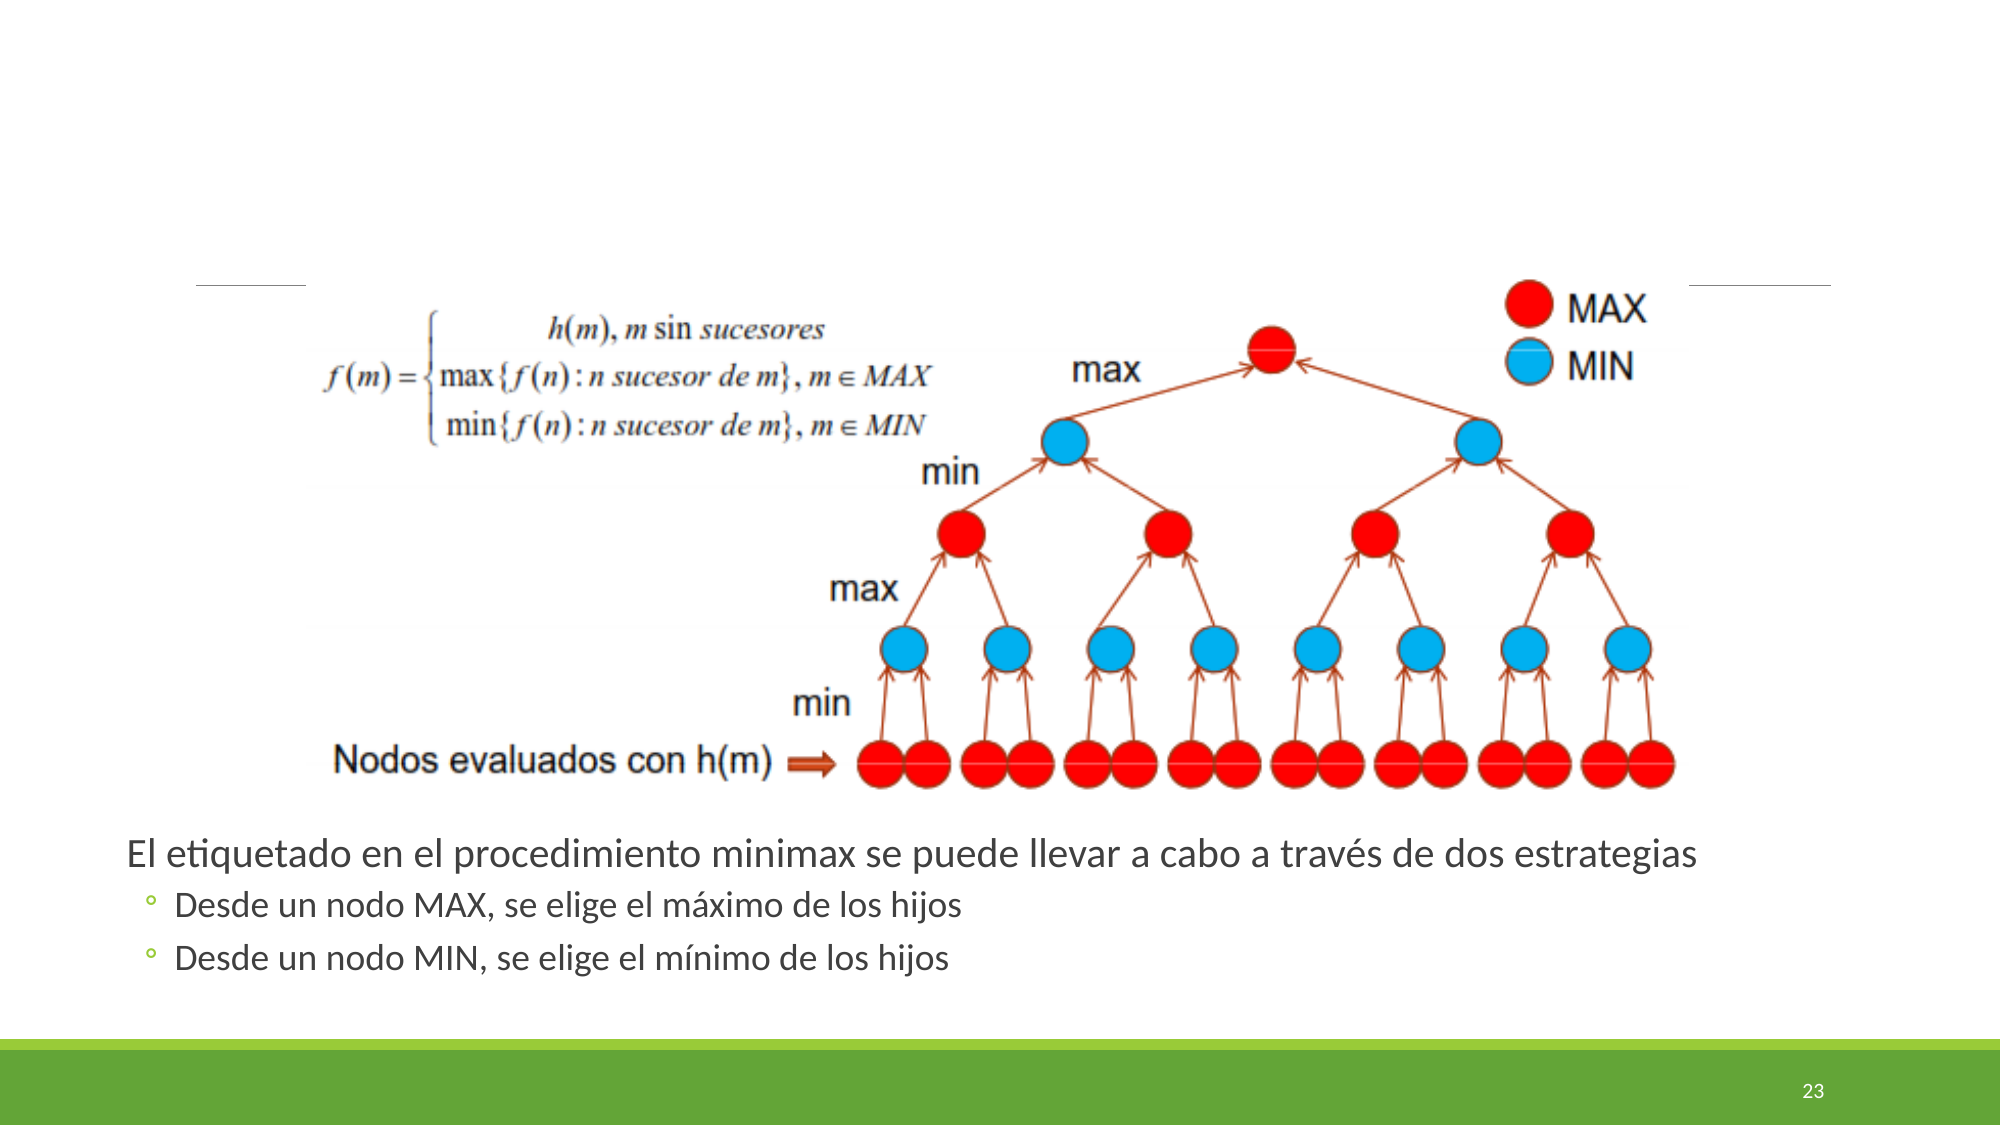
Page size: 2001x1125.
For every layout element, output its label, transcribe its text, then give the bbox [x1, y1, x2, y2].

list El etiquetado en el procedimiento minimax se puede llevar a cabo a través de dos estrategias Desde un nodo MAX, se elige el máximo de los hijos Desde un nodo MIN, se elige el mínimo de los hijos [111, 824, 1910, 1082]
slide_number 23 [1624, 1059, 1840, 1120]
picture [305, 278, 1690, 797]
